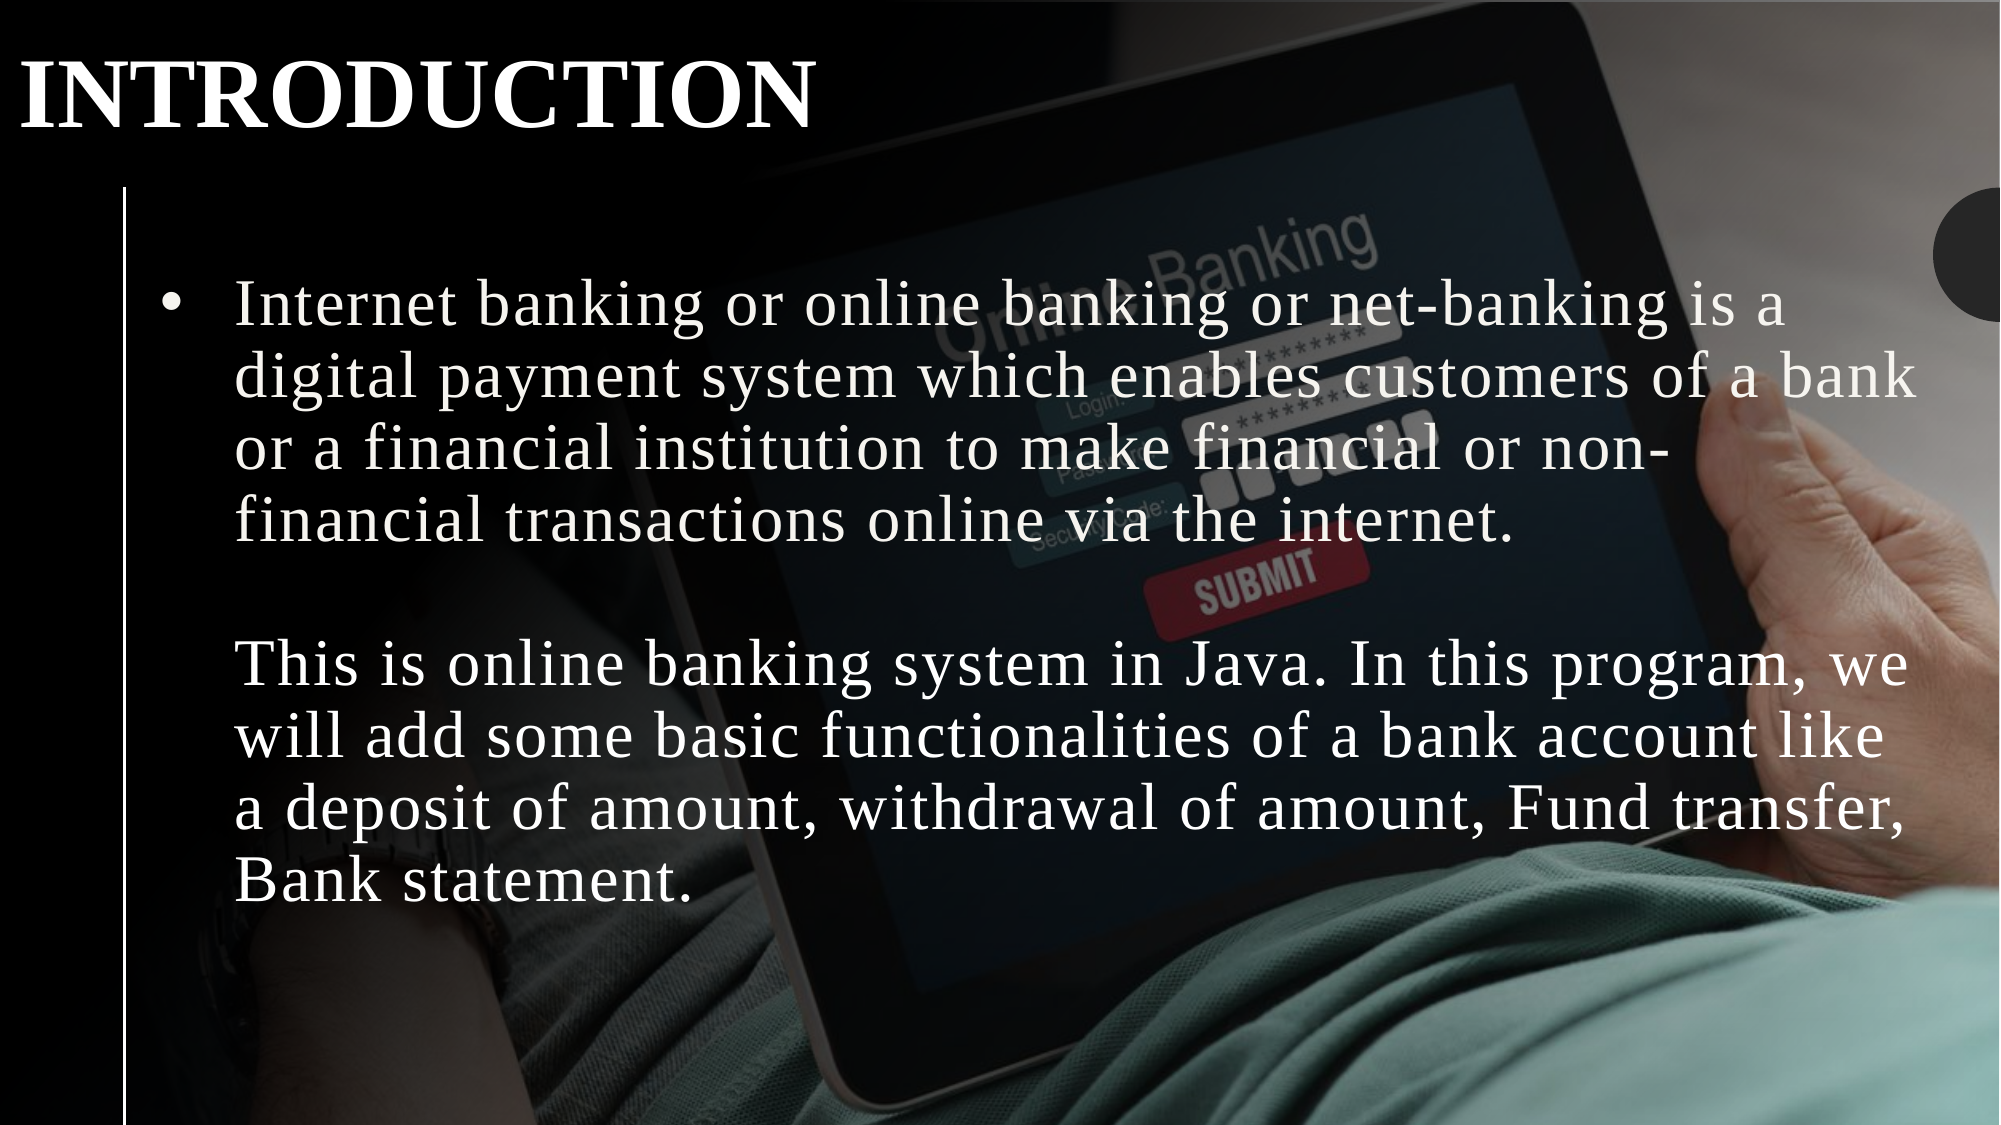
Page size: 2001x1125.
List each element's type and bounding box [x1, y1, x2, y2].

text_box [0, 0, 2000, 187]
picture [0, 2, 1999, 1125]
